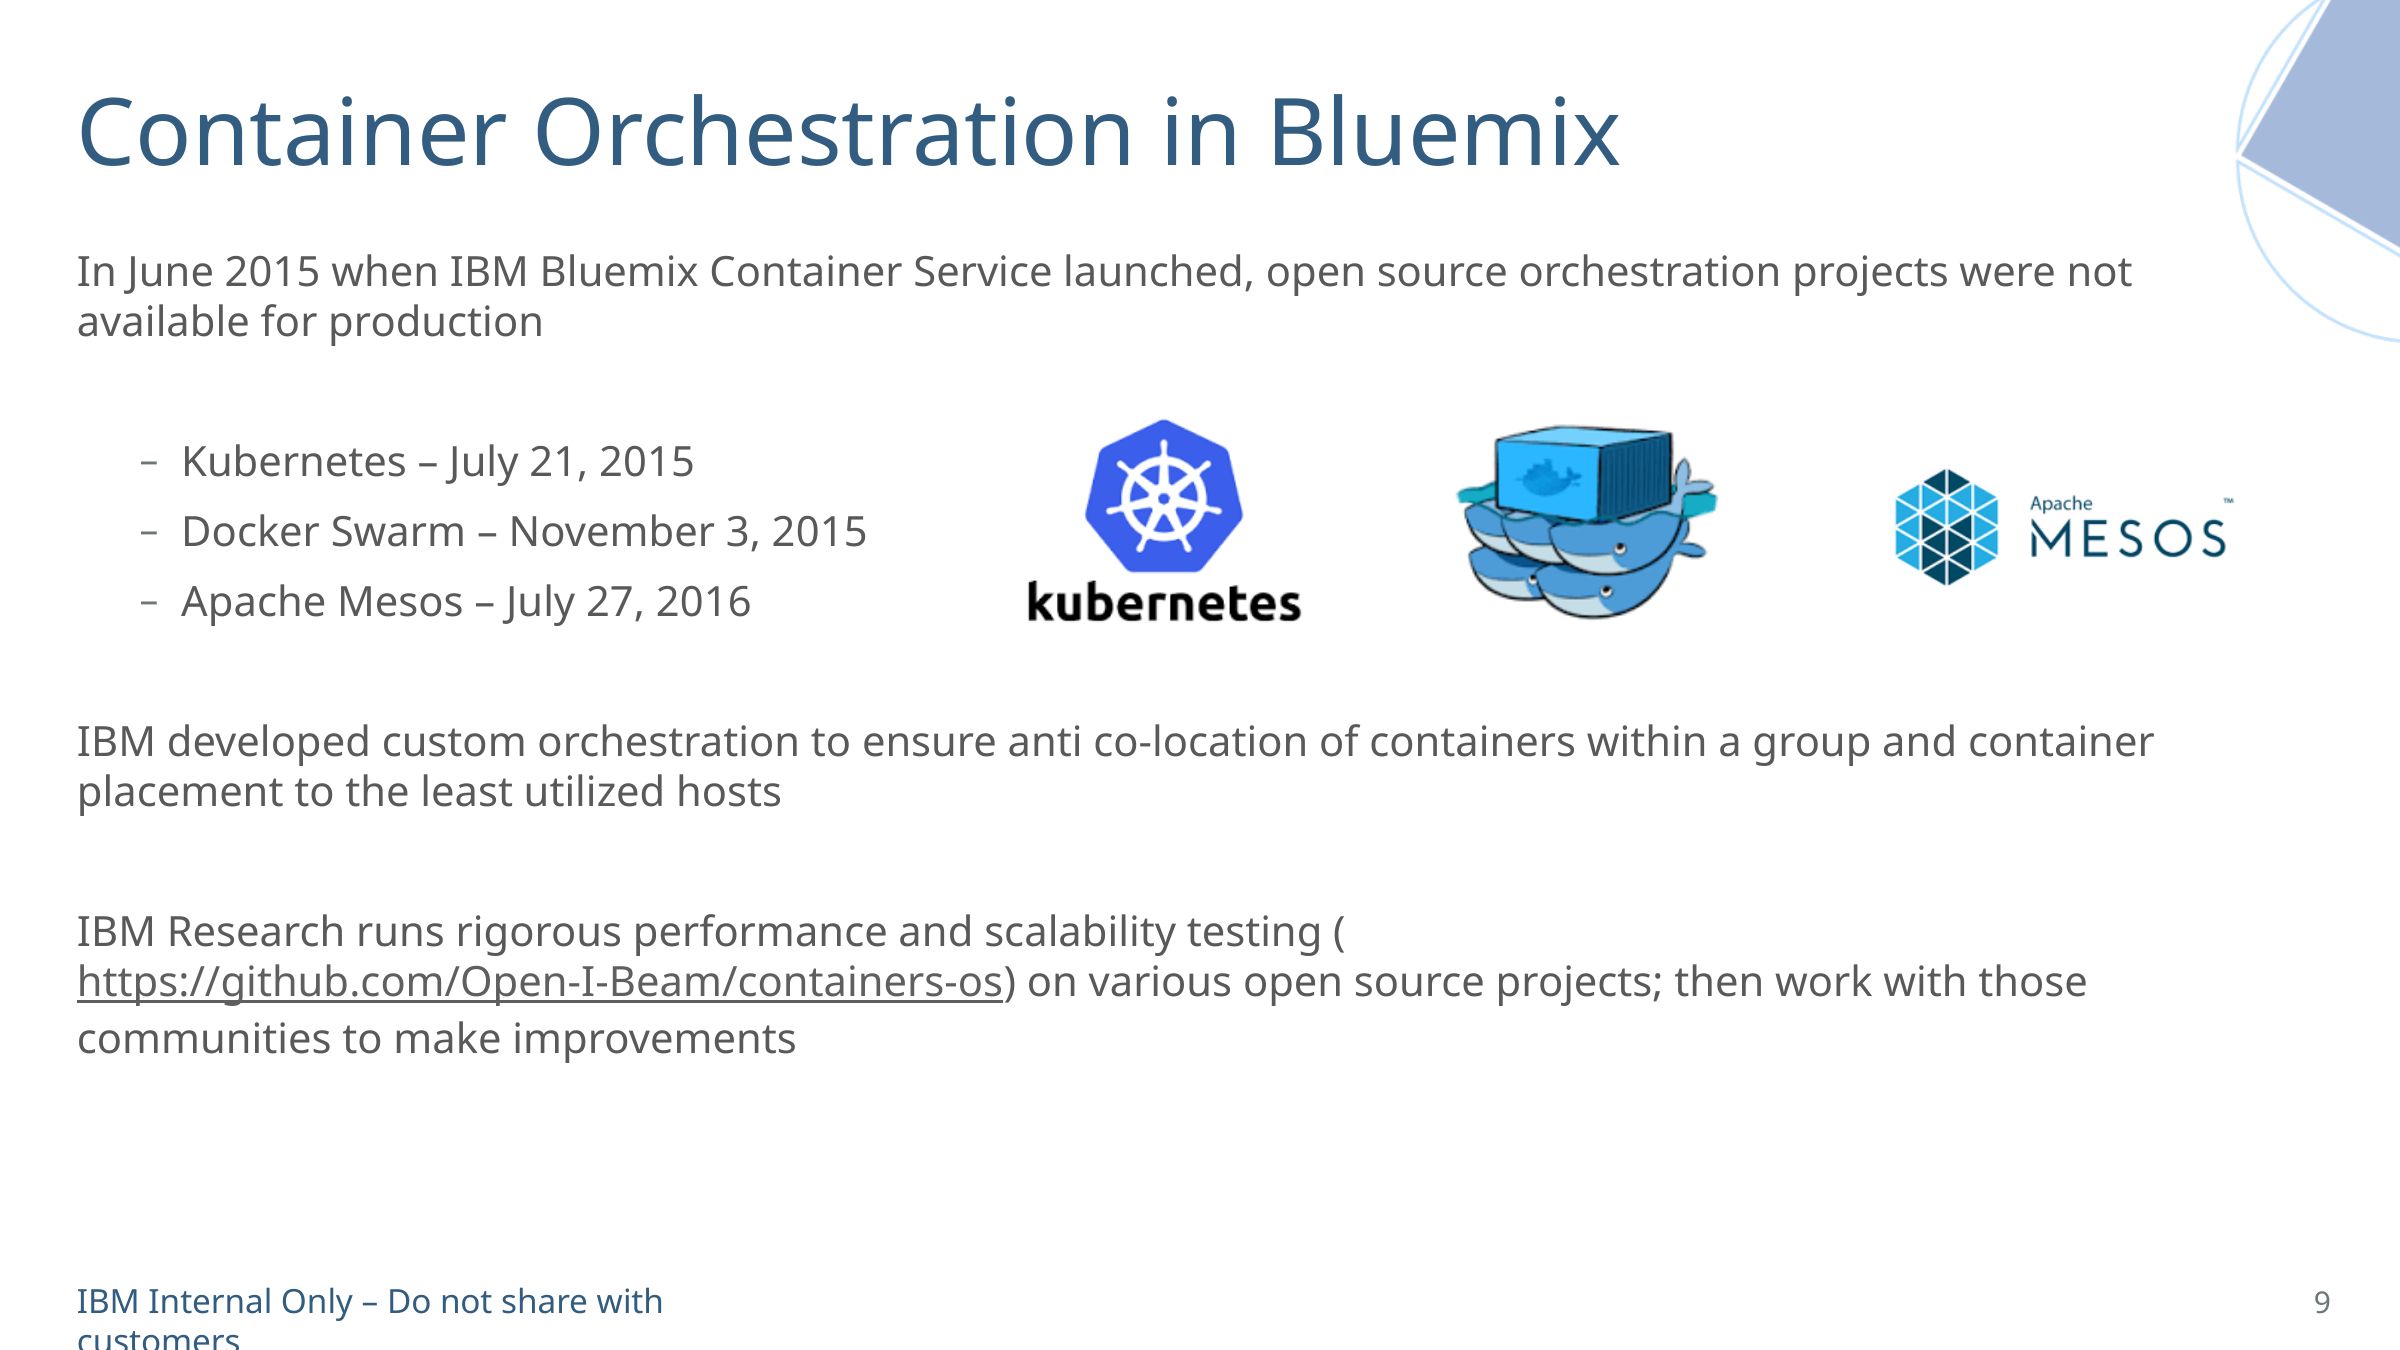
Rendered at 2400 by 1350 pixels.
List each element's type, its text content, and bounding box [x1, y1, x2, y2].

picture [1427, 367, 1748, 688]
picture [1843, 428, 2282, 627]
slide_number 9 [2240, 1268, 2346, 1340]
picture [998, 385, 1331, 671]
list In June 2015 when IBM Bluemix Container Service launched, open source orchestration projects were not available for production Kubernetes – July 21, 2015 Docker Swarm – November 3, 2015 Apache Mesos – July 27, 2016 IBM developed custom orchestration to ensure anti co-location of containers within a group and container placement to the least utilized hosts IBM Research runs rigorous performance and scalability testing (https://github.com/Open-I-Beam/containers-os) on various open source projects; then work with those communities to make improvements [76, 236, 2220, 1237]
title Container Orchestration in Bluemix [76, 11, 2220, 185]
